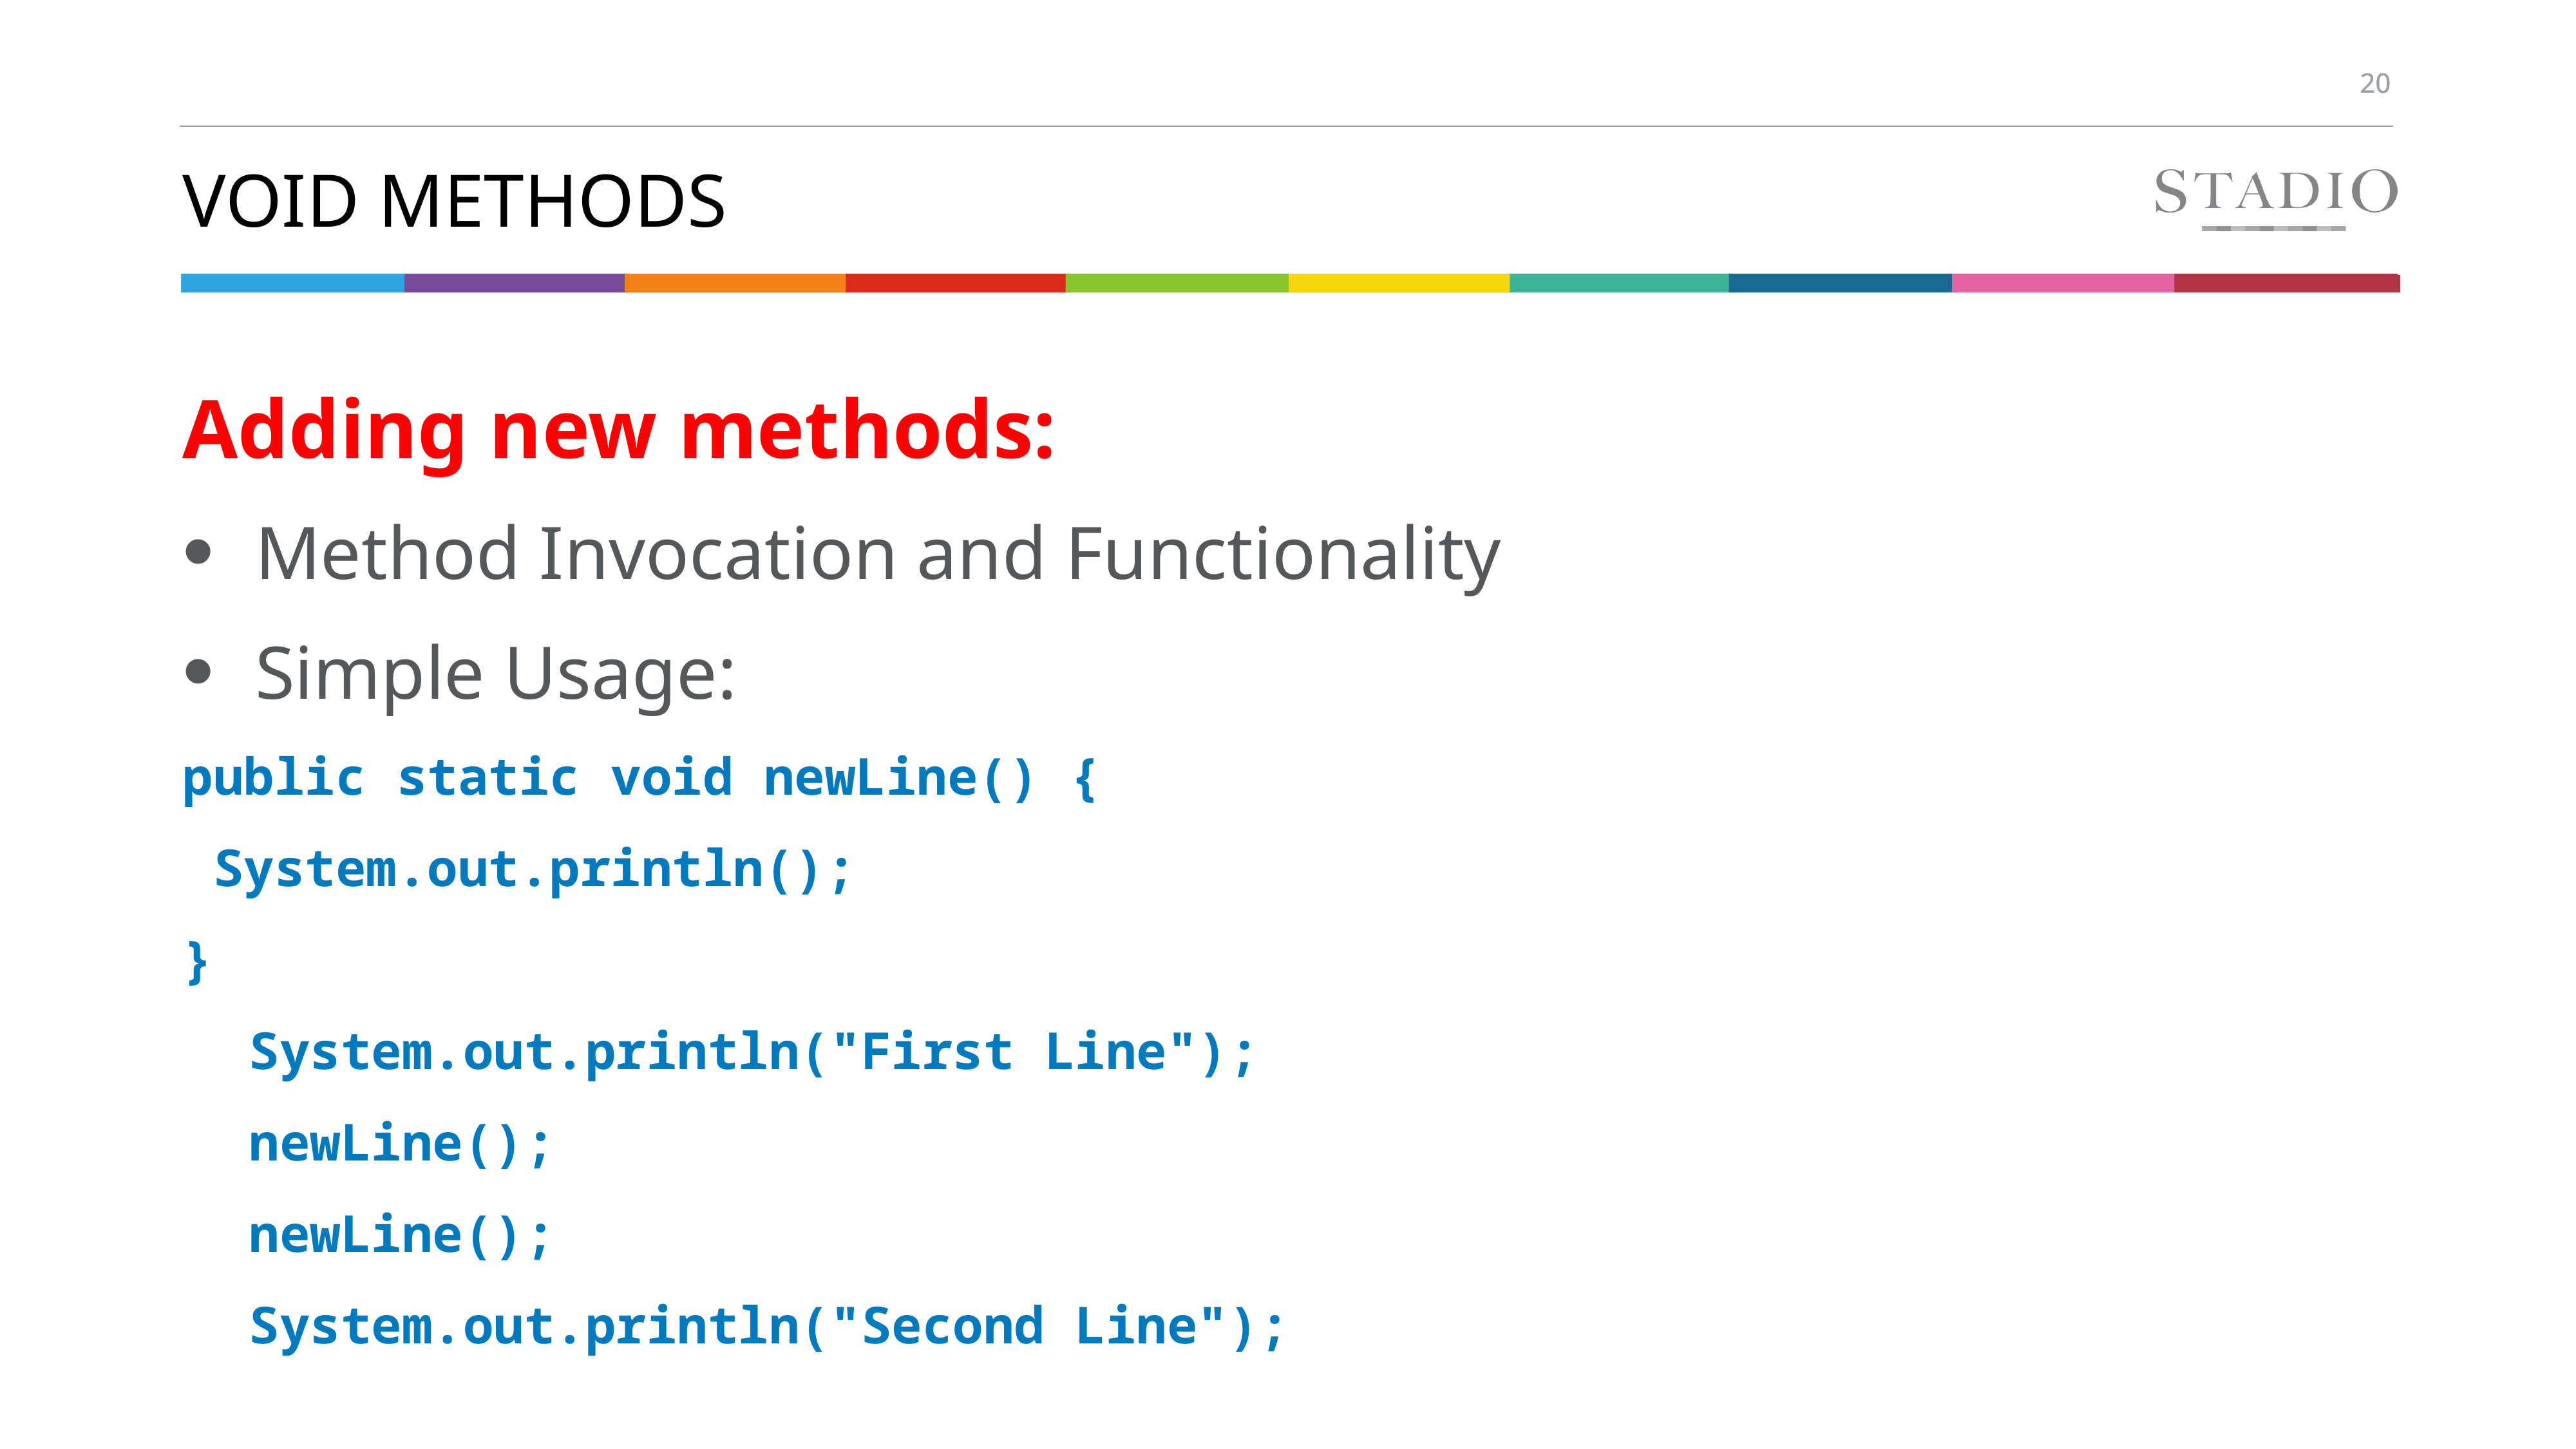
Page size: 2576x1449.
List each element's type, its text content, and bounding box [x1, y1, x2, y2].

picture [2112, 126, 2441, 274]
title Void methods [182, 128, 2069, 131]
text_box [178, 131, 2398, 279]
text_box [181, 273, 2398, 293]
list Adding new methods: Method Invocation and Functionality Simple Usage: public static void newLine() { System.out.println(); } System.out.println("First Line"); newLine(); newLine(); System.out.println("Second Line"); [182, 367, 2402, 1370]
